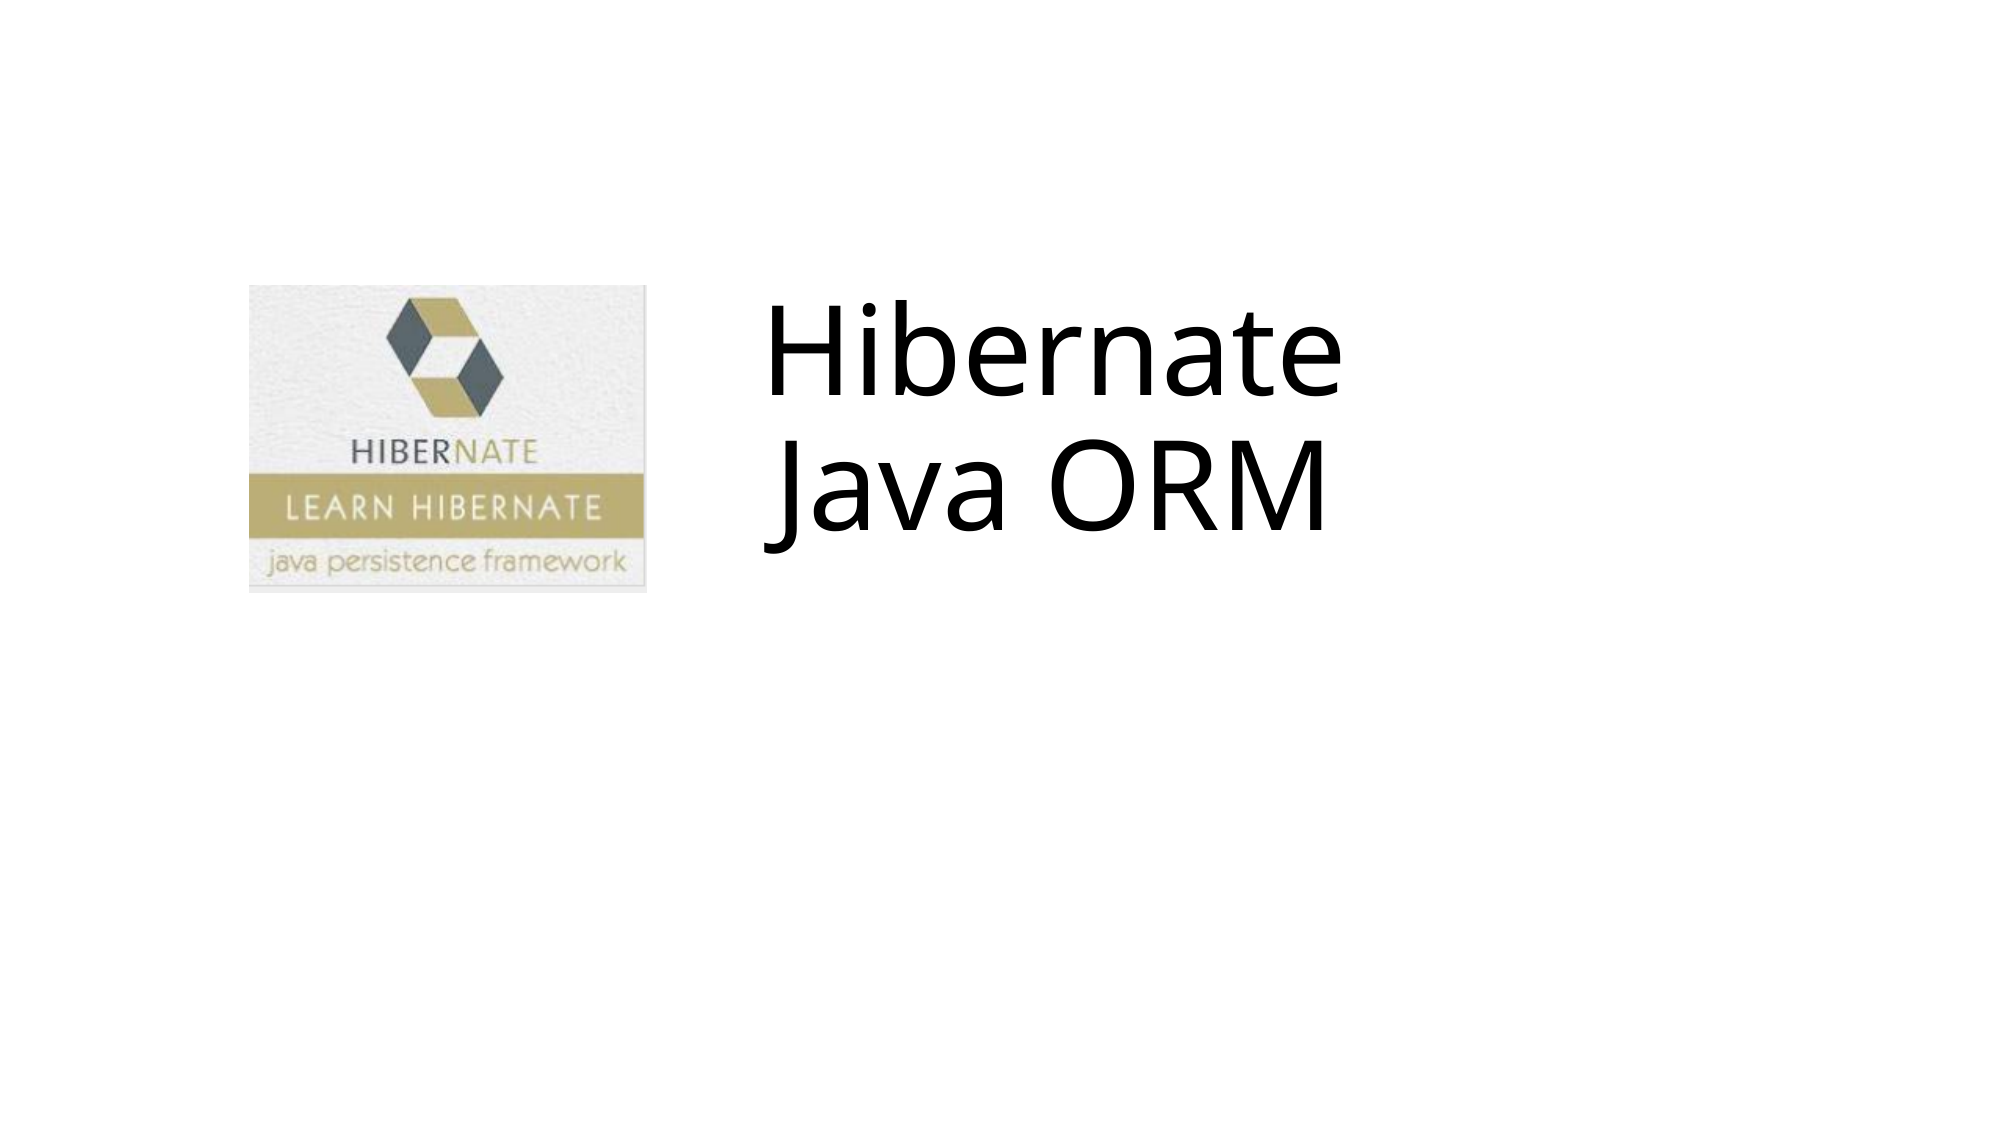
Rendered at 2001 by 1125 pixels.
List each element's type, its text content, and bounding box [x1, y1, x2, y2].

picture [249, 285, 647, 593]
title Hibernate Java ORM [304, 173, 1805, 566]
